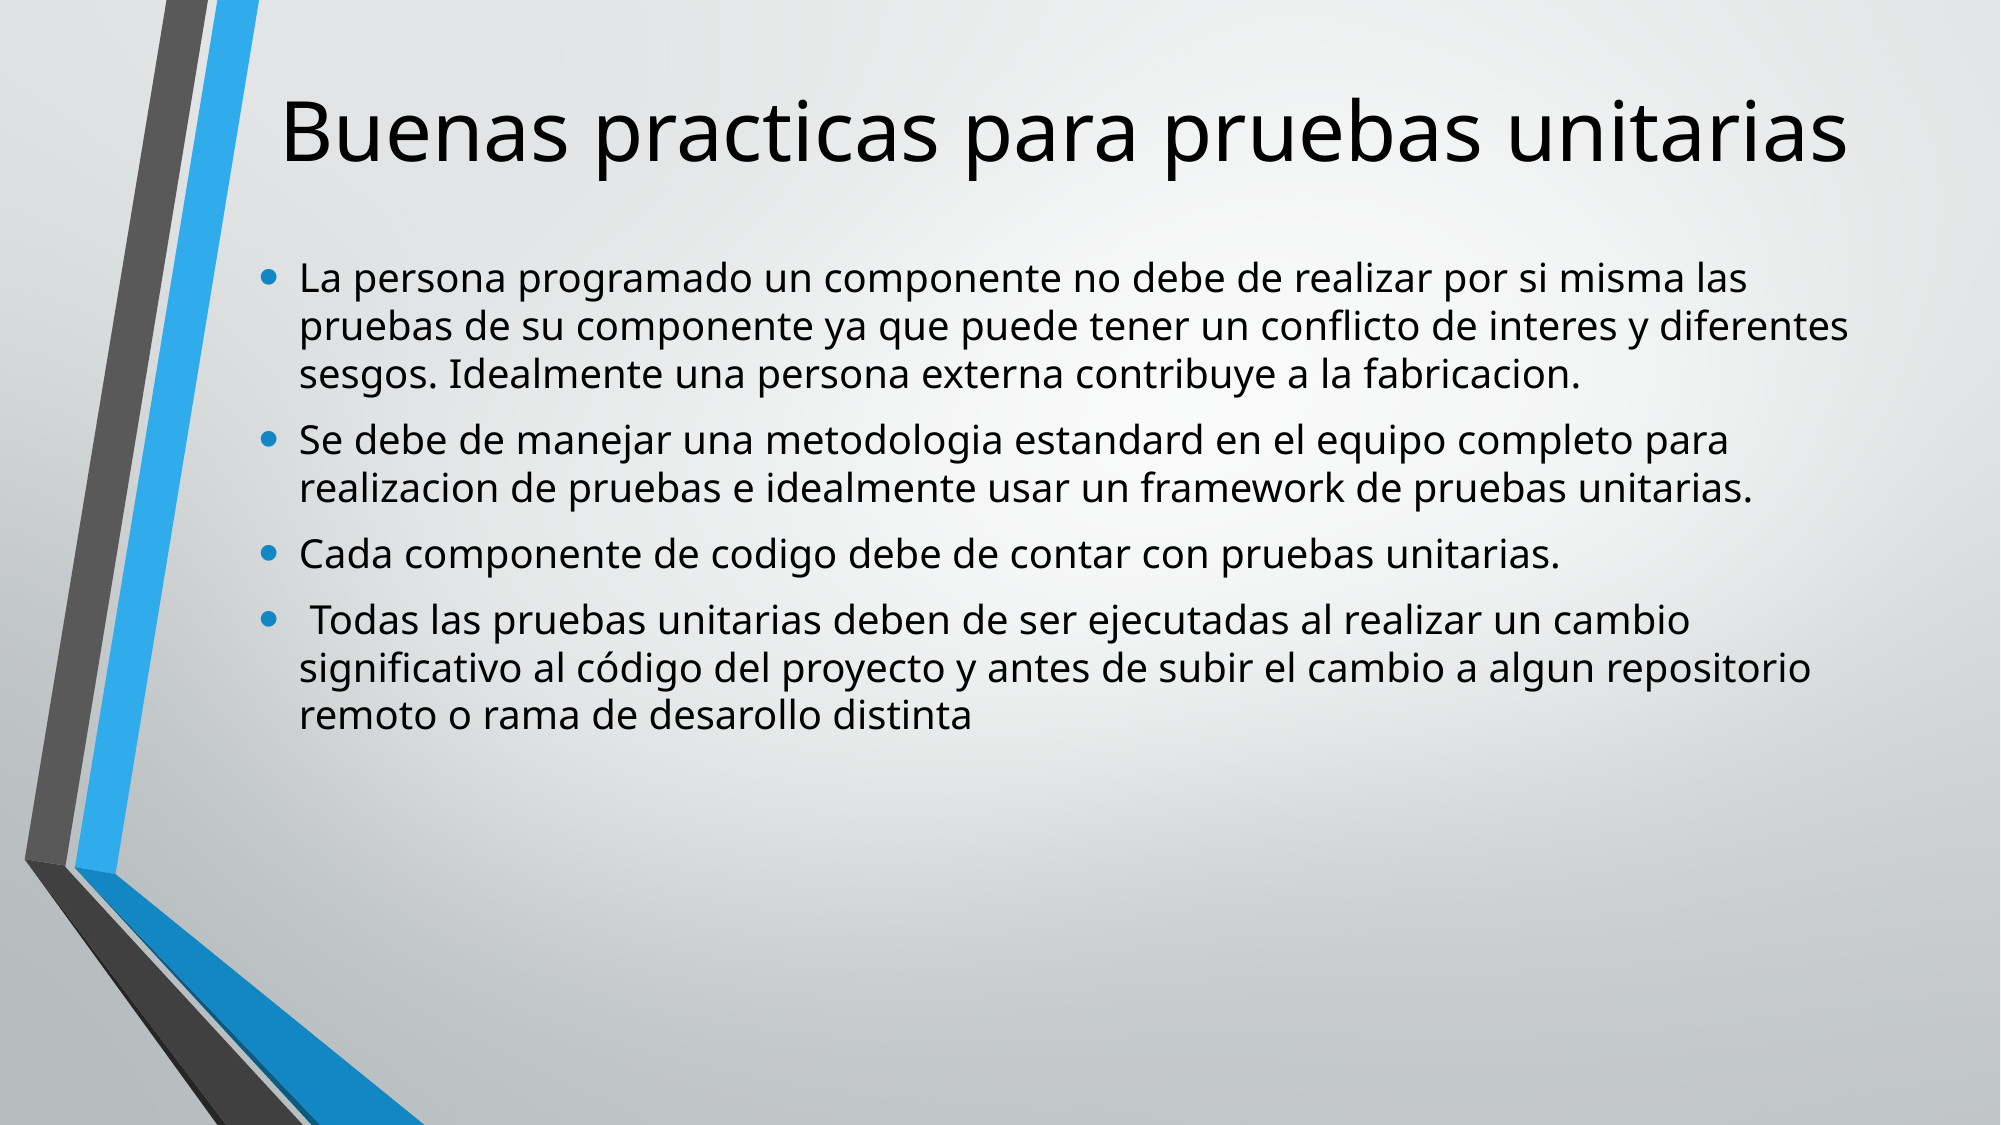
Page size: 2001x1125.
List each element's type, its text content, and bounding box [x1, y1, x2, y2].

title Buenas practicas para pruebas unitarias [243, 38, 1887, 218]
list La persona programado un componente no debe de realizar por si misma las pruebas de su componente ya que puede tener un conflicto de interes y diferentes sesgos. Idealmente una persona externa contribuye a la fabricacion. Se debe de manejar una metodologia estandard en el equipo completo para realizacion de pruebas e idealmente usar un framework de pruebas unitarias. Cada componente de codigo debe de contar con pruebas unitarias. Todas las pruebas unitarias deben de ser ejecutadas al realizar un cambio significativo al código del proyecto y antes de subir el cambio a algun repositorio remoto o rama de desarollo distinta [243, 245, 1887, 758]
